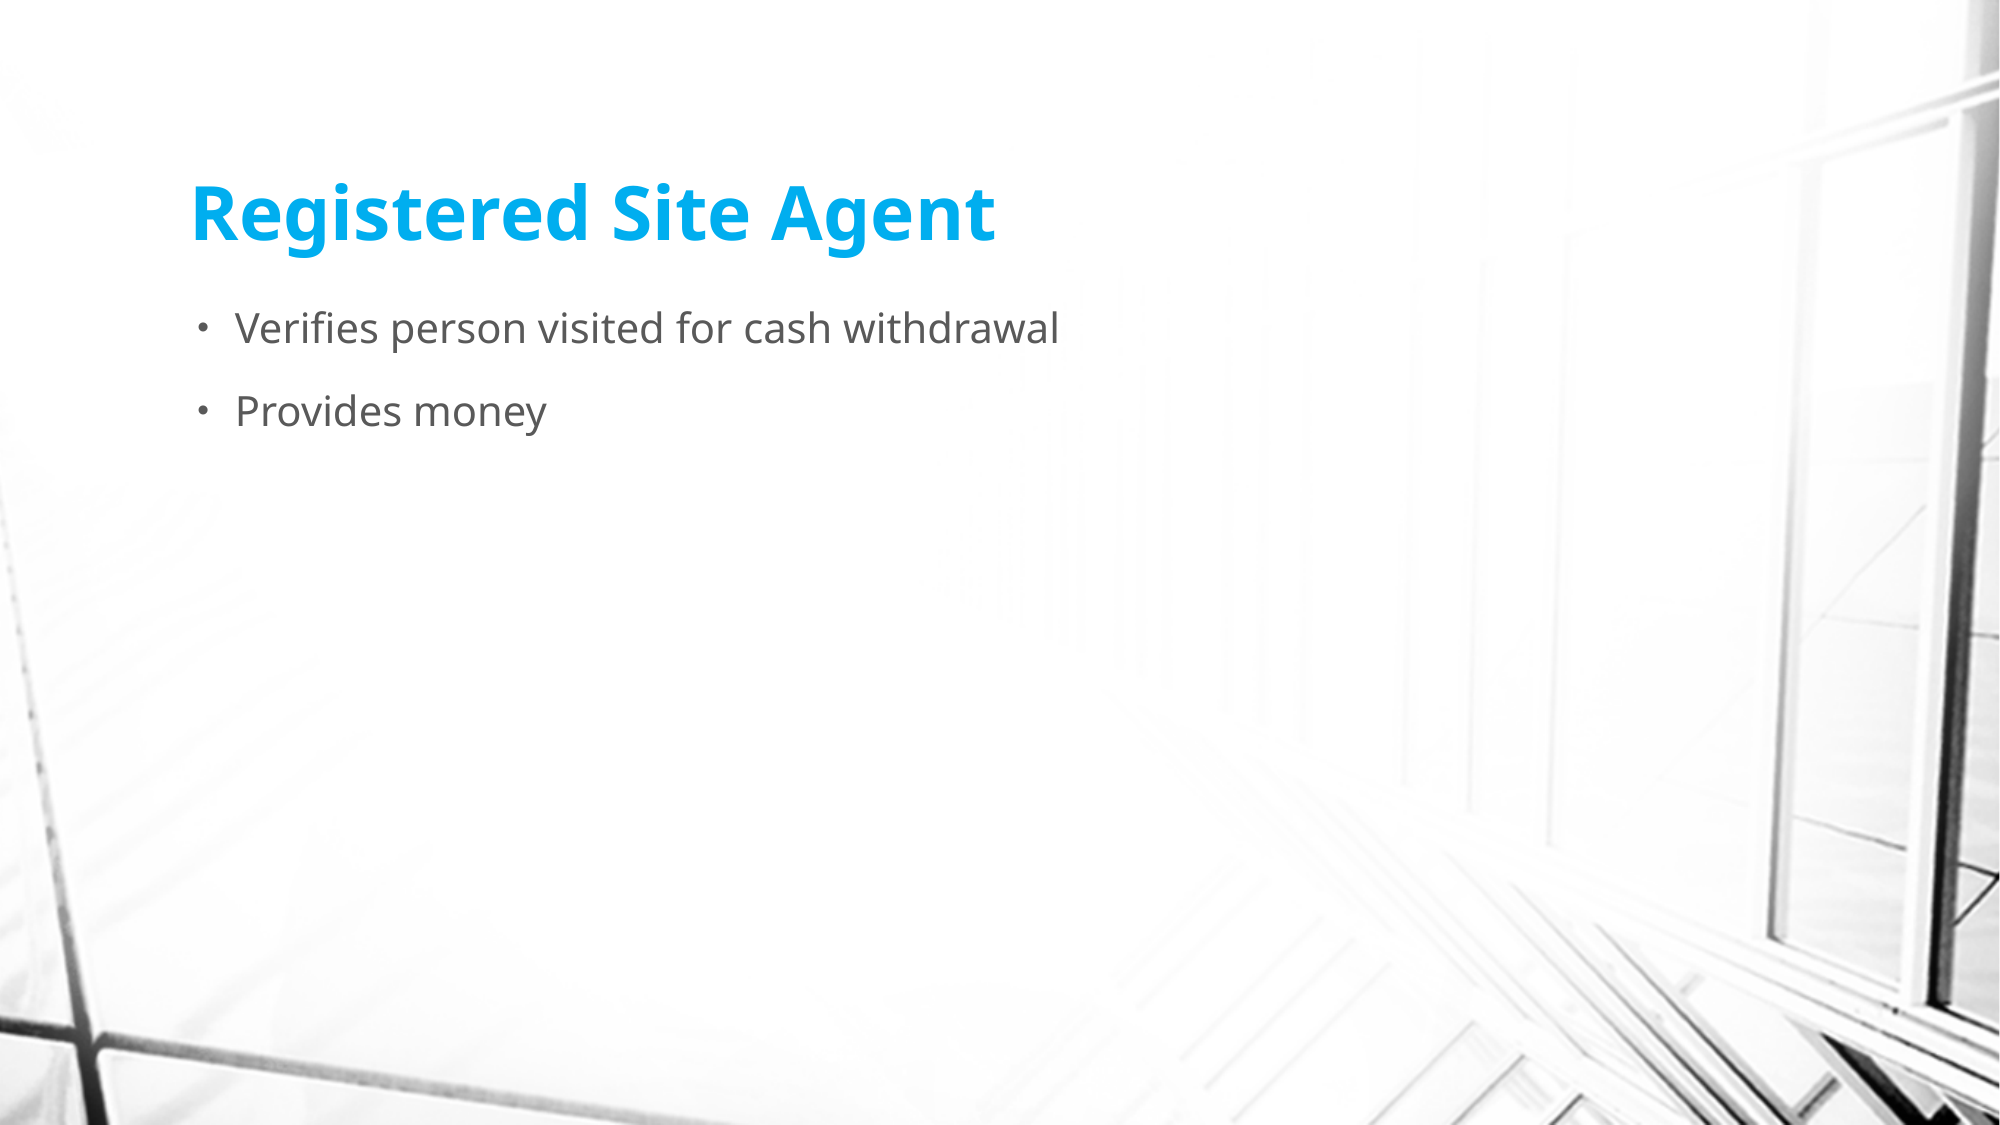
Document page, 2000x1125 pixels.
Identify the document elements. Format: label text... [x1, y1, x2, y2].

title Registered Site Agent [174, 87, 1600, 263]
picture [0, 0, 2000, 1125]
list Verifies person visited for cash withdrawal Provides money [174, 299, 1600, 988]
